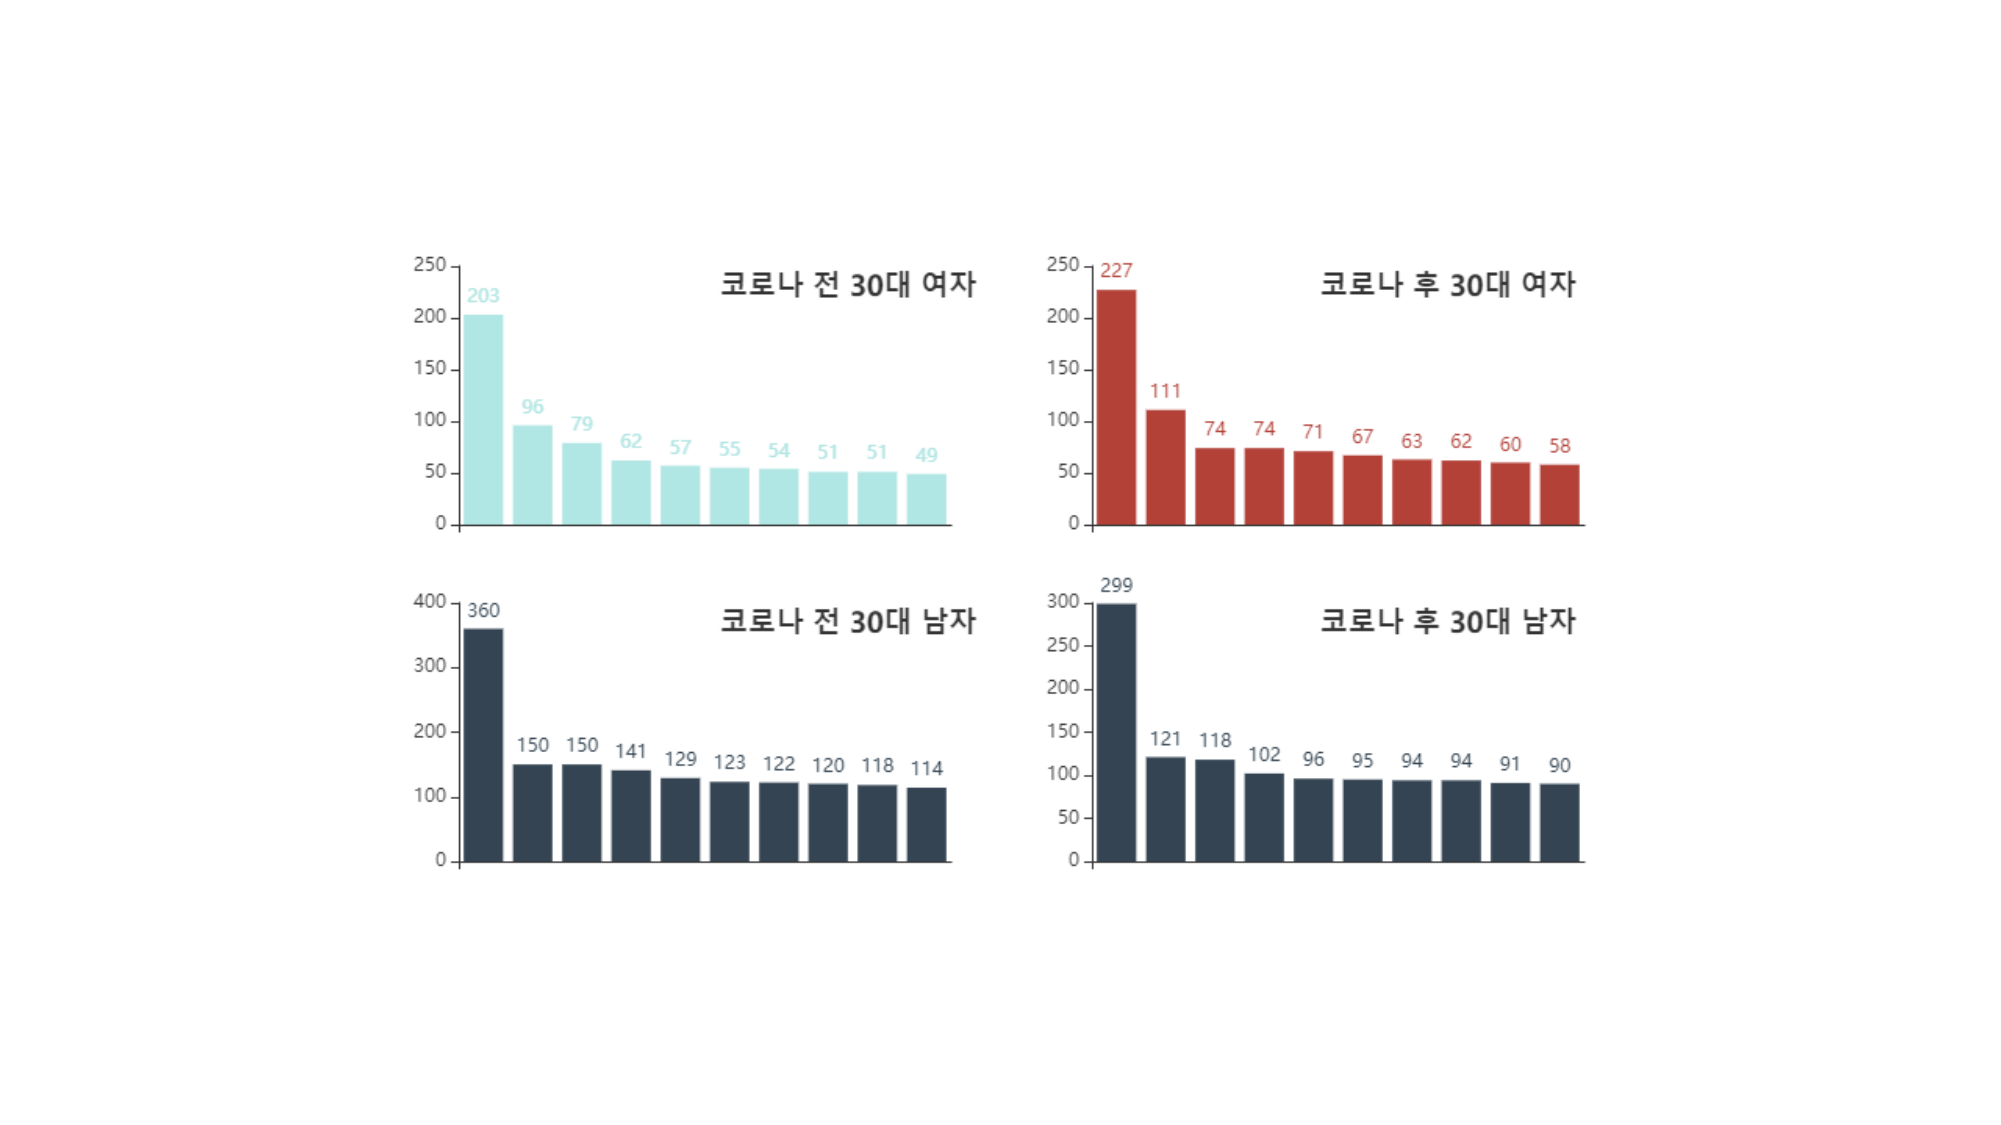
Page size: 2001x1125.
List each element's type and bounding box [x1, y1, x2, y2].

picture [395, 243, 1605, 882]
